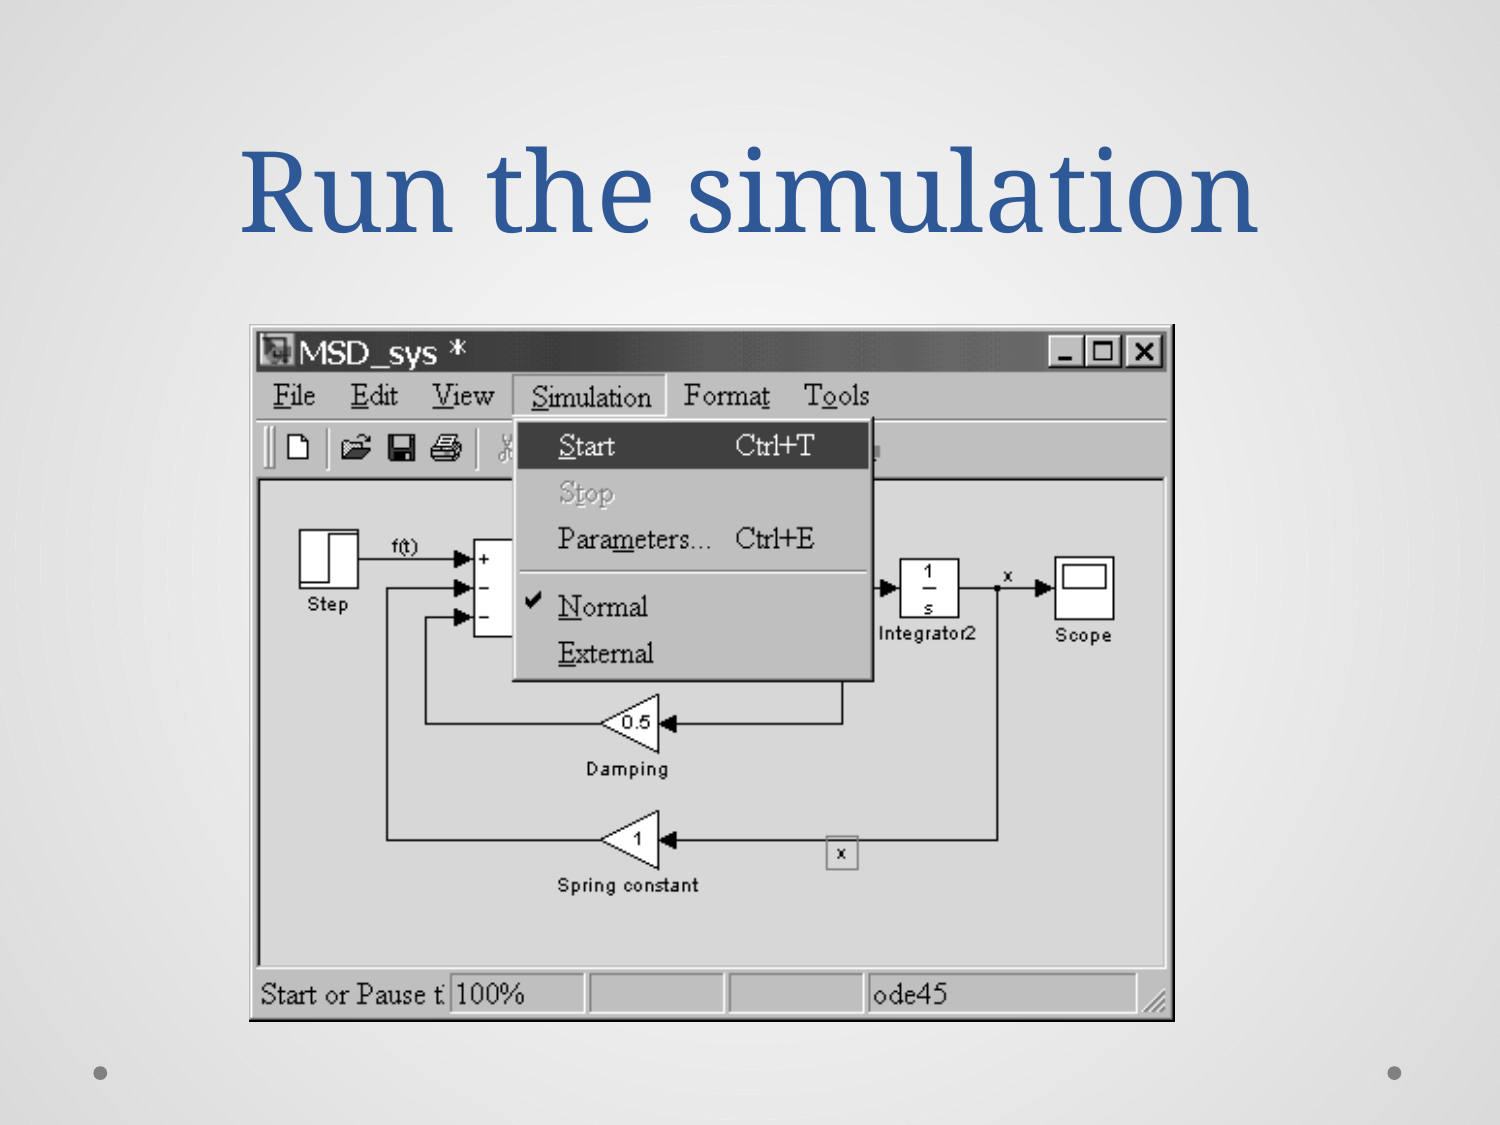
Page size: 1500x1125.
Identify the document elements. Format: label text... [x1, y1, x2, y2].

picture [249, 324, 1176, 1022]
title Run the simulation [75, 0, 1425, 263]
